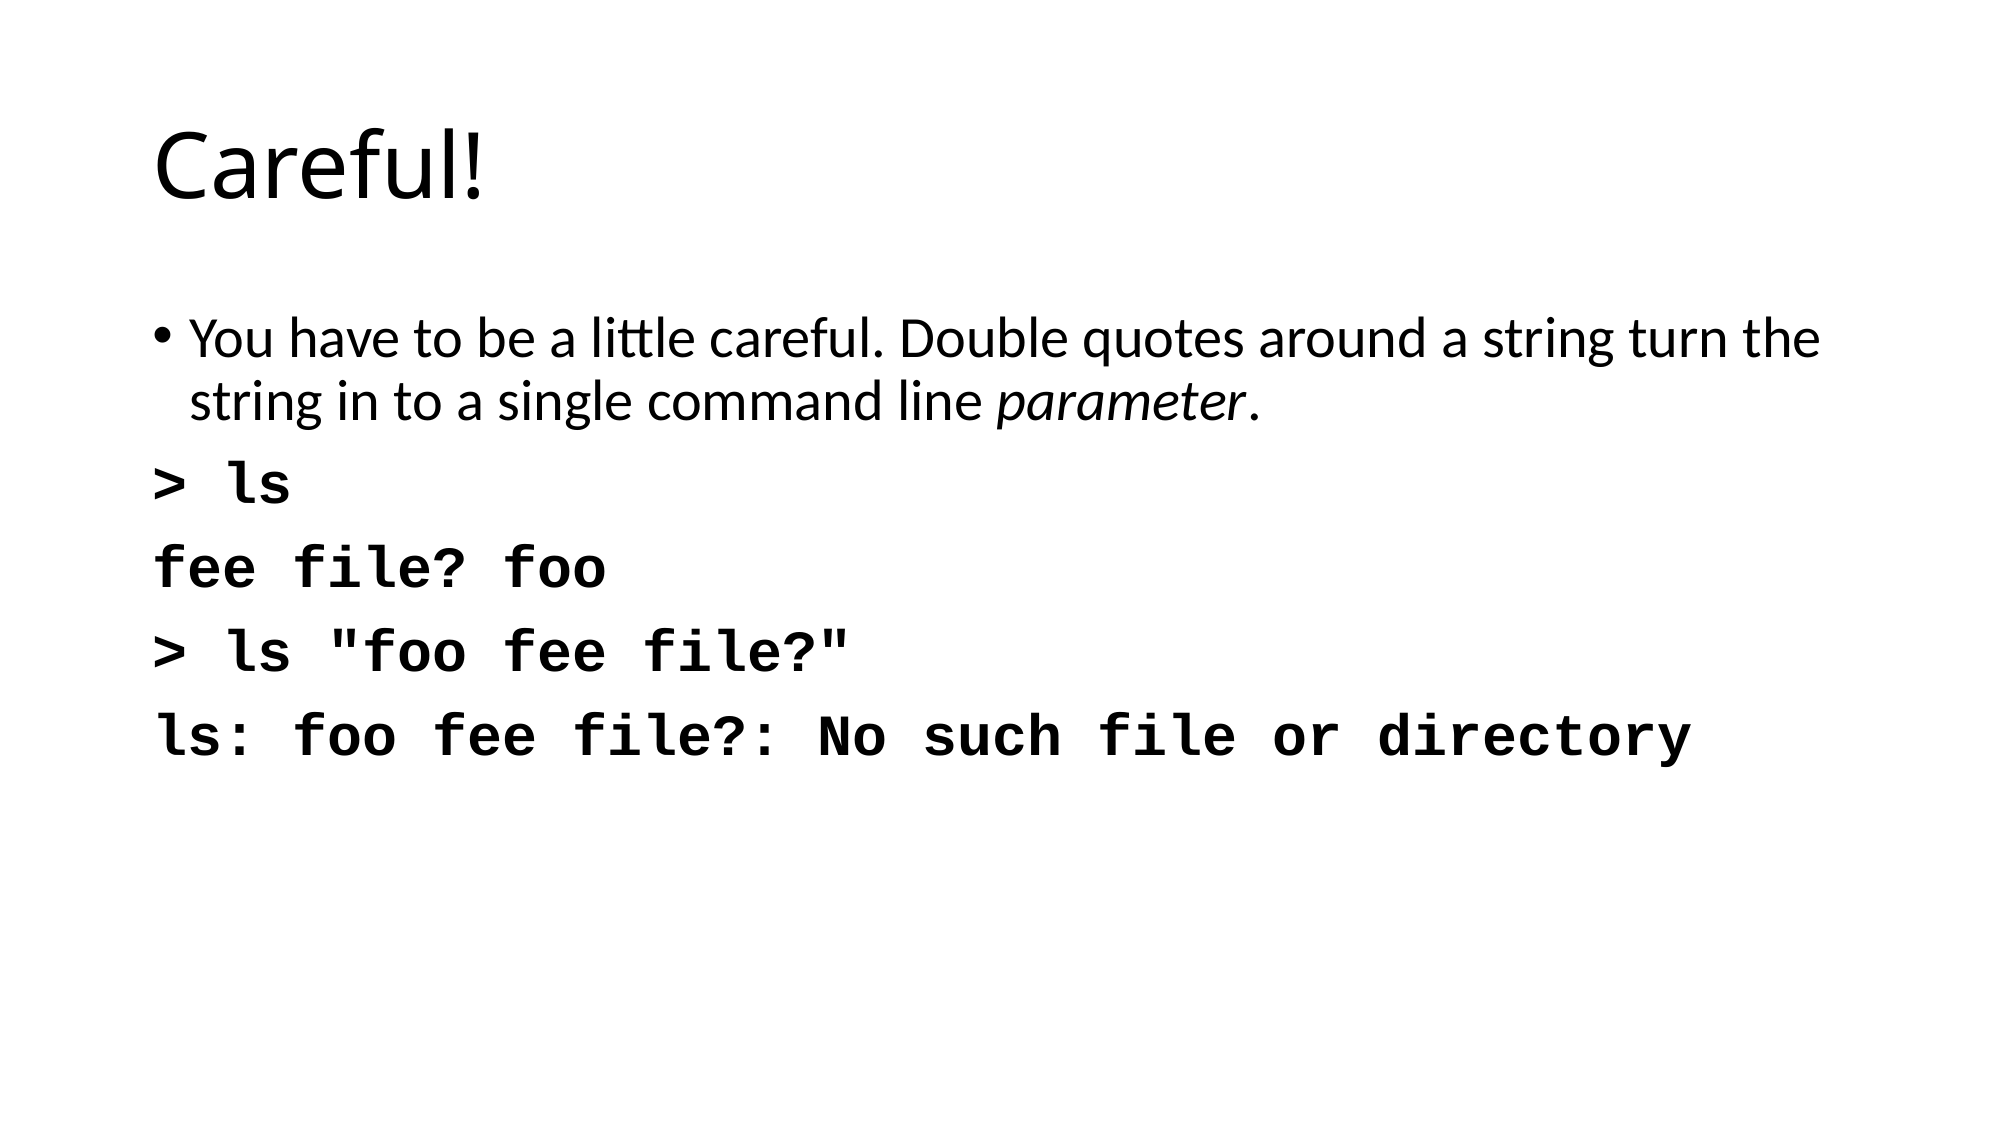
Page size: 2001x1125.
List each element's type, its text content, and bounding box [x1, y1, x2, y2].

title Careful! [137, 59, 1863, 278]
list You have to be a little careful. Double quotes around a string turn the string in to a single command line parameter. > ls fee file? foo > ls "foo fee file?" ls: foo fee file?: No such file or directory [137, 299, 1863, 1014]
